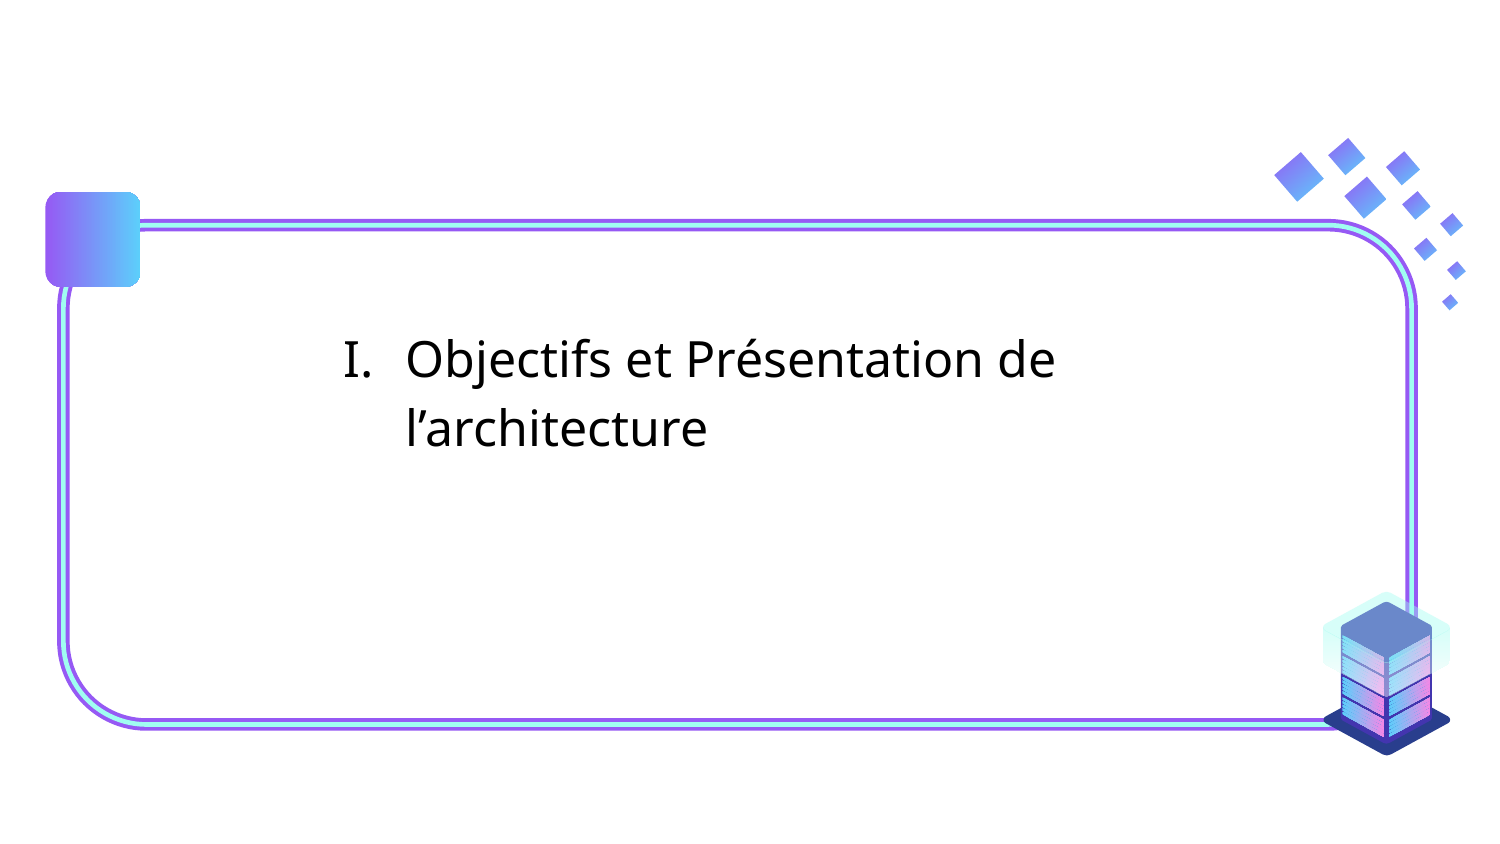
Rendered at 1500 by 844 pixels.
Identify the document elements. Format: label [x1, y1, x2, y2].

text_box [1447, 261, 1466, 280]
text_box [1416, 237, 1438, 261]
text_box [1385, 151, 1421, 186]
text_box [1402, 191, 1431, 220]
text_box [1322, 591, 1452, 756]
text_box [63, 224, 1412, 725]
text_box [1274, 152, 1324, 202]
text_box [45, 191, 141, 287]
text_box [1440, 213, 1464, 237]
text_box [1344, 176, 1387, 219]
text_box [1328, 137, 1366, 176]
text_box [1442, 294, 1459, 311]
